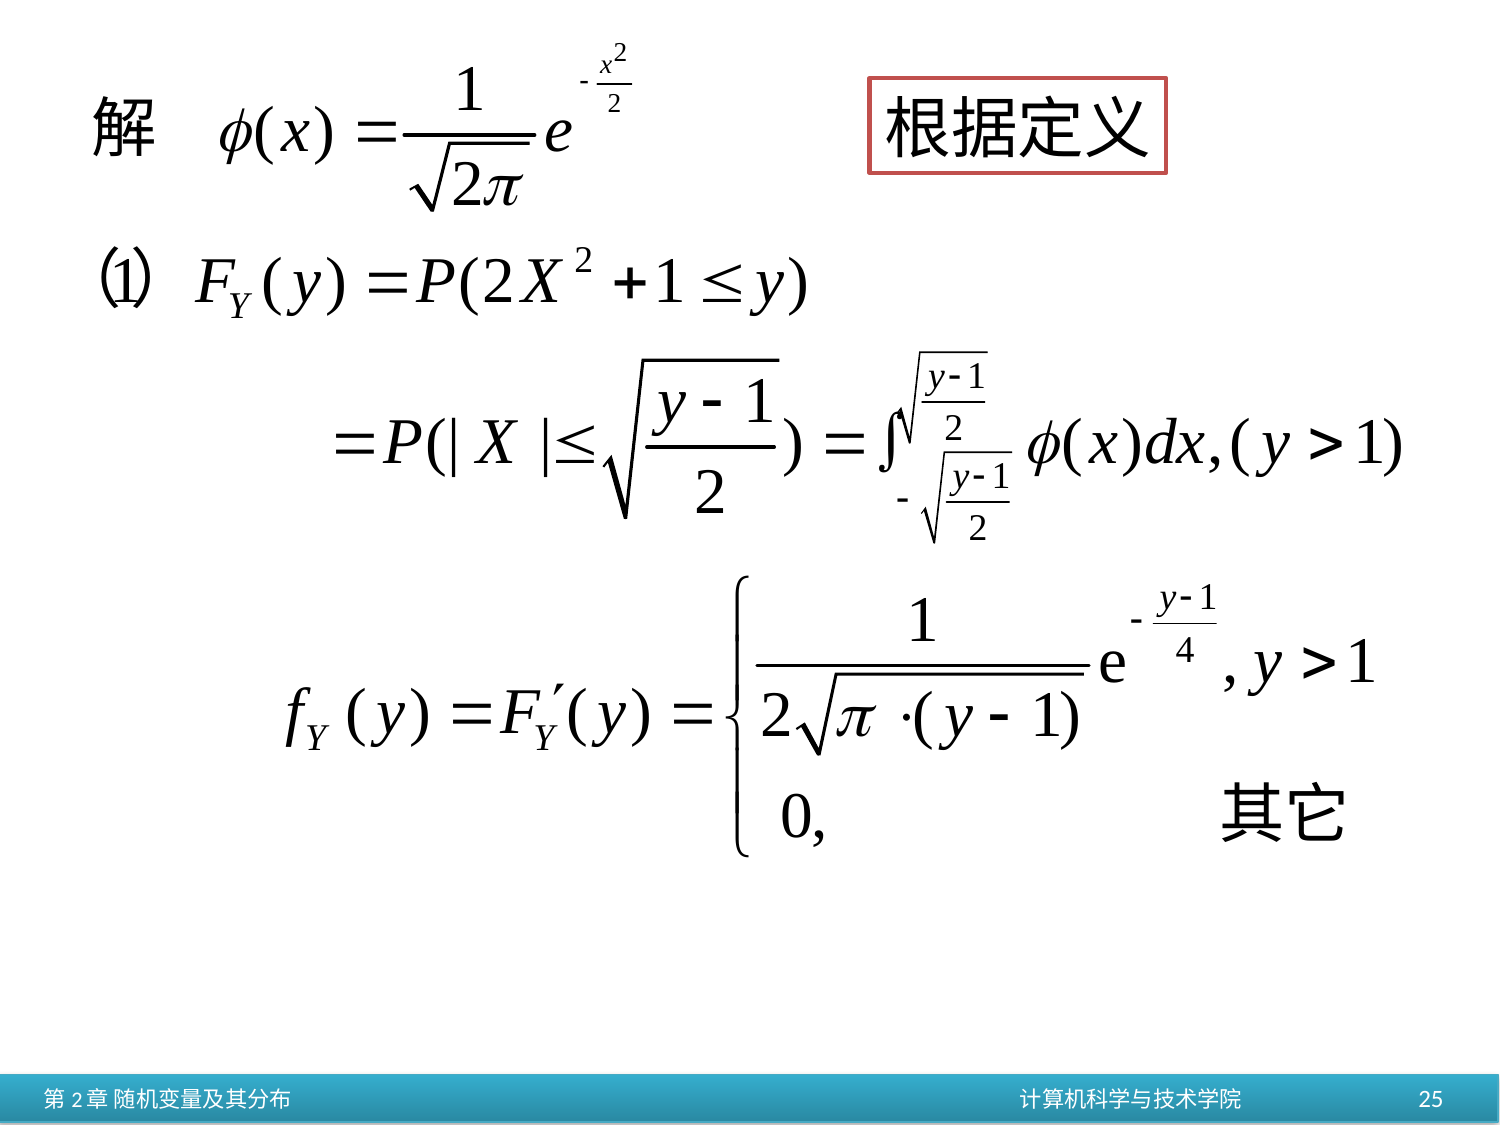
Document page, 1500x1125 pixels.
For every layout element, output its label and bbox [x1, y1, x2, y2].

text_box [82, 25, 1418, 874]
